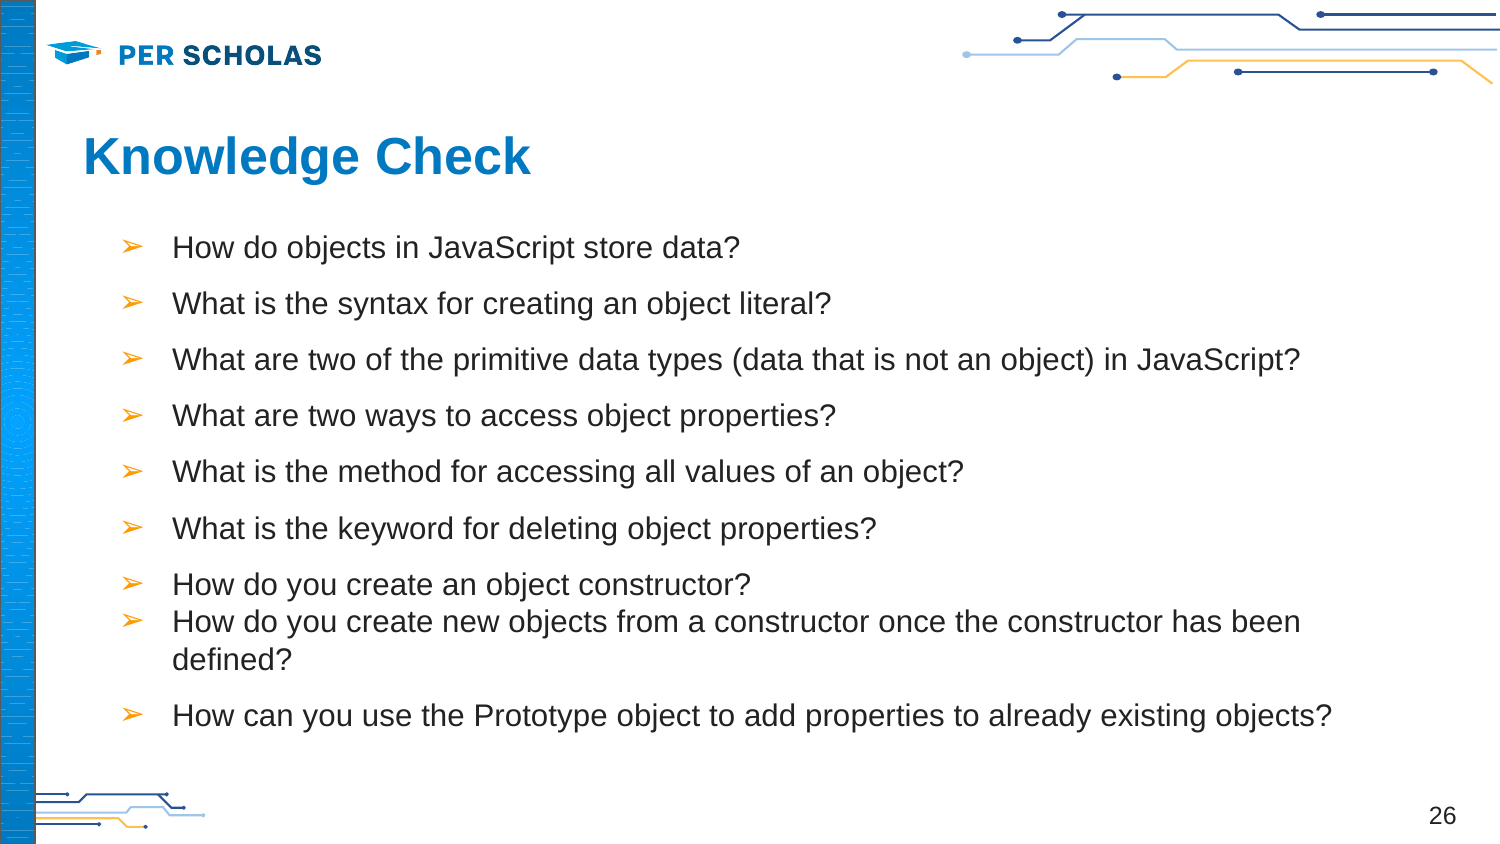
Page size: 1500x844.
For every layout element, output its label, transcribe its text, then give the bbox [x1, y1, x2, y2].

slide_number ‹#› [1395, 768, 1491, 836]
list How do objects in JavaScript store data? What is the syntax for creating an object literal? What are two of the primitive data types (data that is not an object) in JavaScript? What are two ways to access object properties? What is the method for accessing all values of an object? What is the keyword for deleting object properties? How do you create an object constructor? How do you create new objects from a constructor once the constructor has been defined? How can you use the Prototype object to add properties to already existing objects? [85, 197, 1429, 781]
title Knowledge Check [72, 110, 1404, 198]
picture [36, 17, 339, 83]
